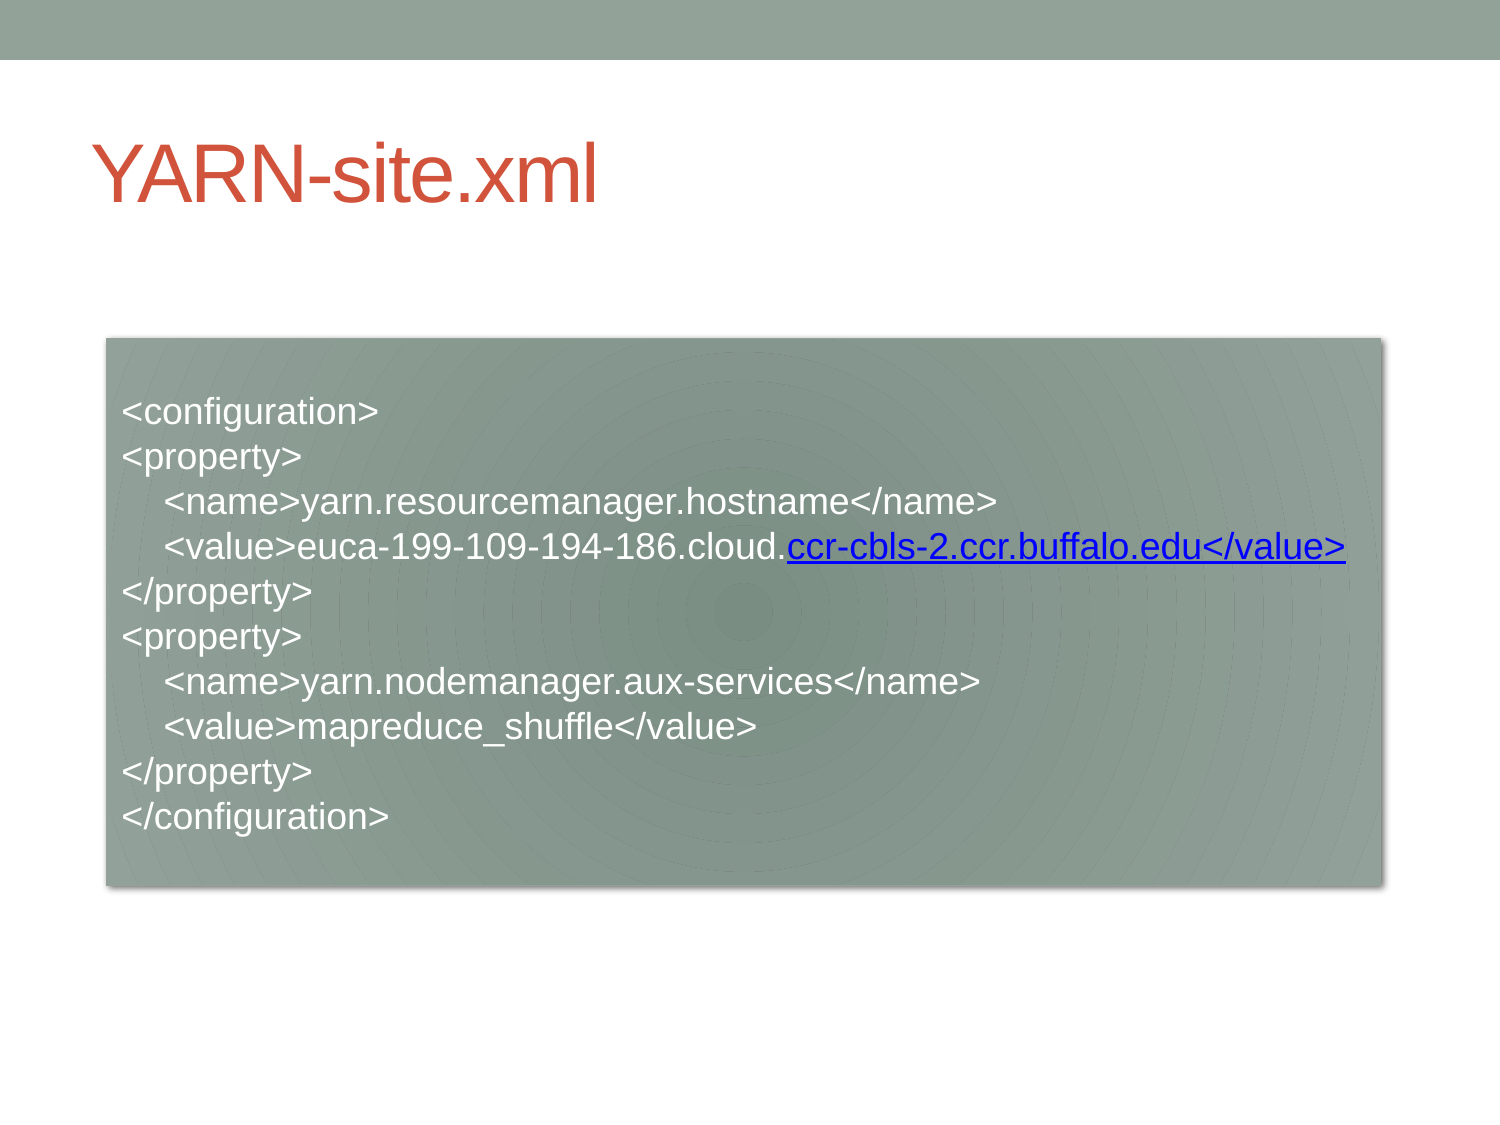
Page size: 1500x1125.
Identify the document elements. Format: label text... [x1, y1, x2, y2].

text_box <configuration> <property> <name>yarn.resourcemanager.hostname</name> <value>euca-199-109-194-186.cloud.ccr-cbls-2.ccr.buffalo.edu</value> </property> <property> <name>yarn.nodemanager.aux-services</name> <value>mapreduce_shuffle</value> </property> </configuration> [106, 338, 1381, 886]
title YARN-site.xml [75, 87, 1425, 250]
